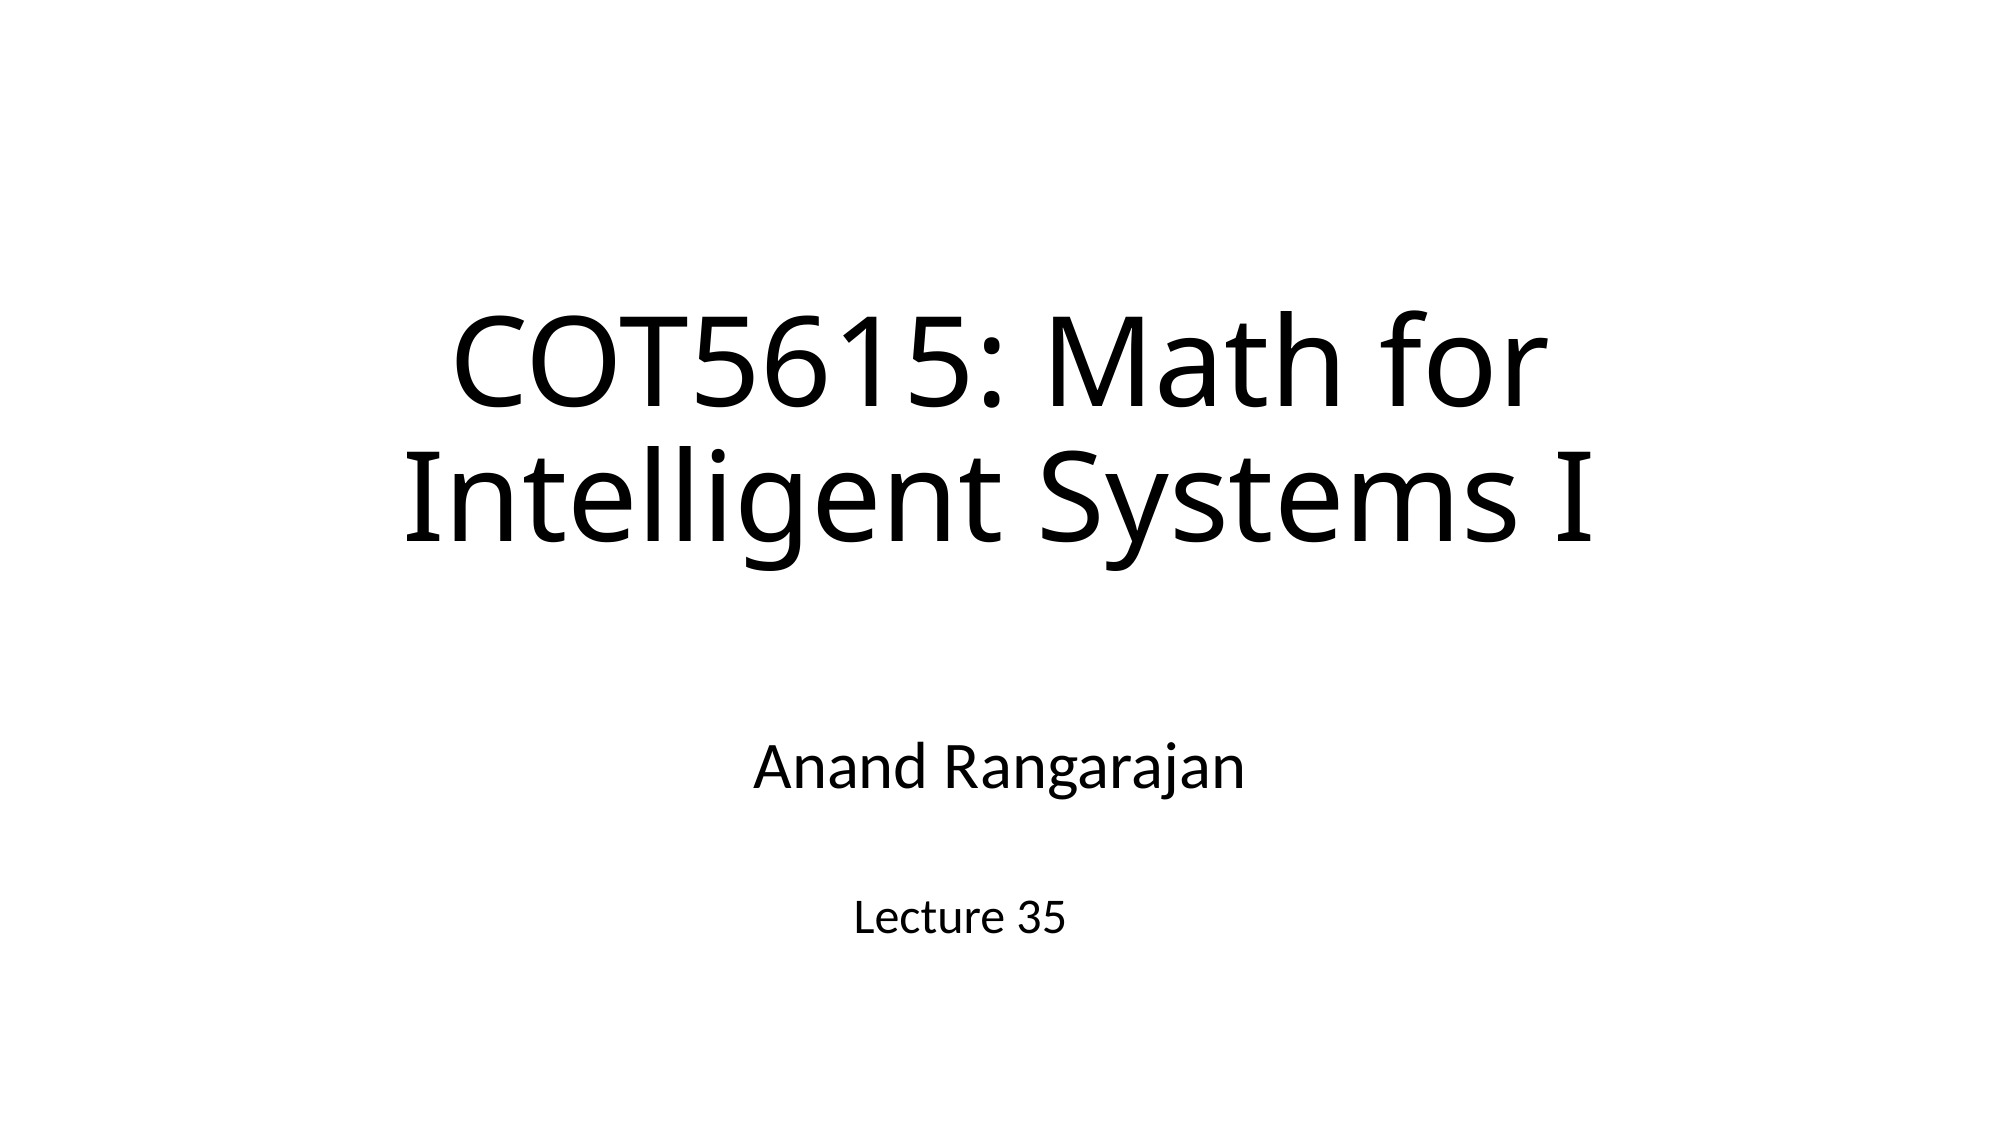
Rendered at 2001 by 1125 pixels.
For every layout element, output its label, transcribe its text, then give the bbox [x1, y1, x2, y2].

subtitle Anand Rangarajan [249, 723, 1750, 996]
text_box Lecture 35 [838, 876, 1083, 951]
title COT5615: Math for Intelligent Systems I [249, 184, 1750, 576]
